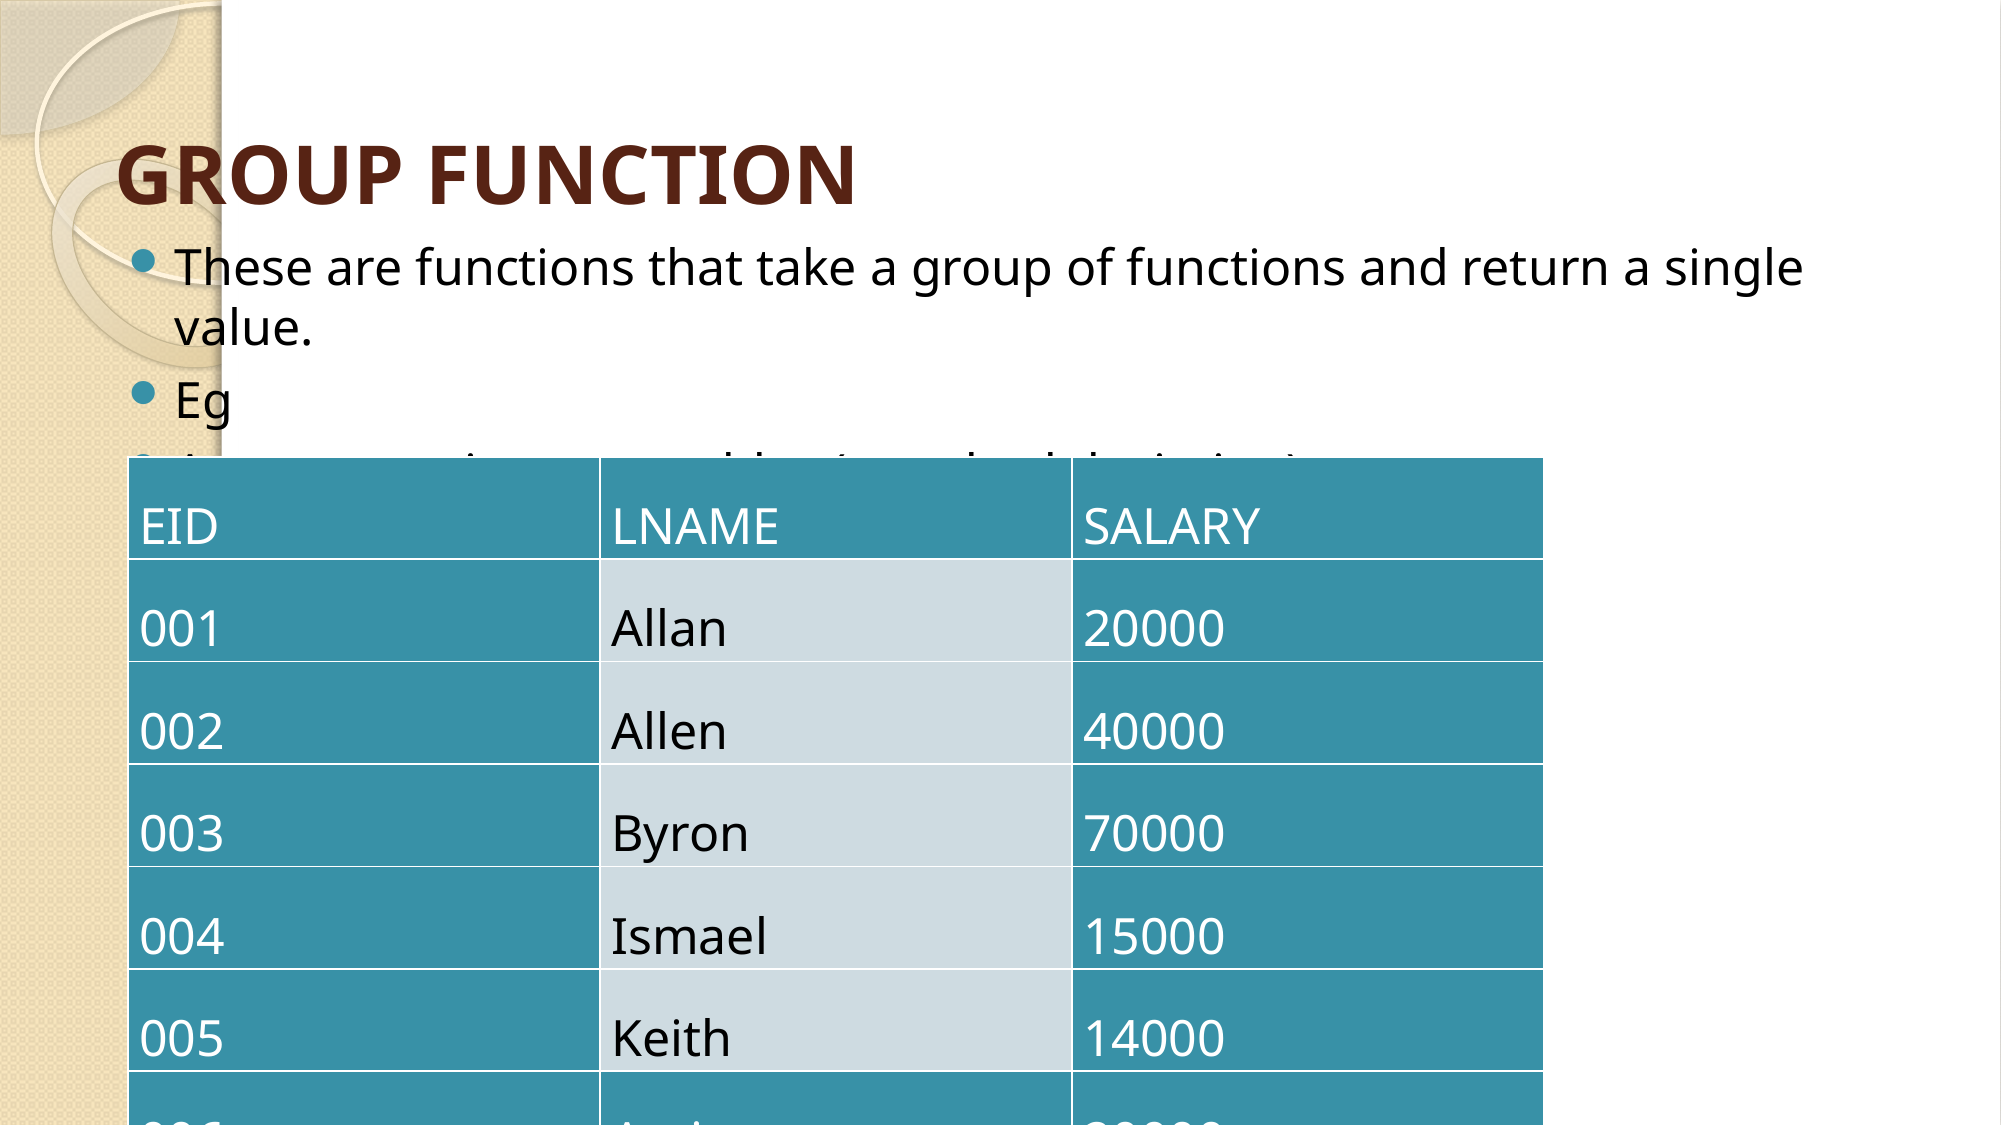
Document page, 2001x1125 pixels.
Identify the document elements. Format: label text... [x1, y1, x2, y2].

table_header LNAME [601, 458, 1071, 558]
table_cell 005 [129, 970, 599, 1070]
table_header SALARY [1073, 458, 1543, 558]
table_cell Amina [601, 1072, 1071, 1125]
table_cell 20000 [1073, 560, 1543, 661]
table_header EID [129, 458, 599, 558]
title GROUP FUNCTION [99, 115, 1900, 228]
table_cell 006 [129, 1072, 599, 1125]
table_cell Keith [601, 970, 1071, 1070]
table_cell 70000 [1073, 765, 1543, 866]
table_cell 002 [129, 662, 599, 763]
list These are functions that take a group of functions and return a single value. Eg Avg, sum, min, max, stddev (standard deviation), count [99, 228, 1900, 1038]
table_cell Ismael [601, 867, 1071, 968]
table_cell 004 [129, 867, 599, 968]
table_cell Allen [601, 662, 1071, 763]
table_cell 15000 [1073, 867, 1543, 968]
table_cell Allan [601, 560, 1071, 661]
table_cell 40000 [1073, 662, 1543, 763]
table_cell 20000 [1073, 1072, 1543, 1125]
table_cell 003 [129, 765, 599, 866]
table_cell Byron [601, 765, 1071, 866]
table_cell 14000 [1073, 970, 1543, 1070]
table_cell 001 [129, 560, 599, 661]
